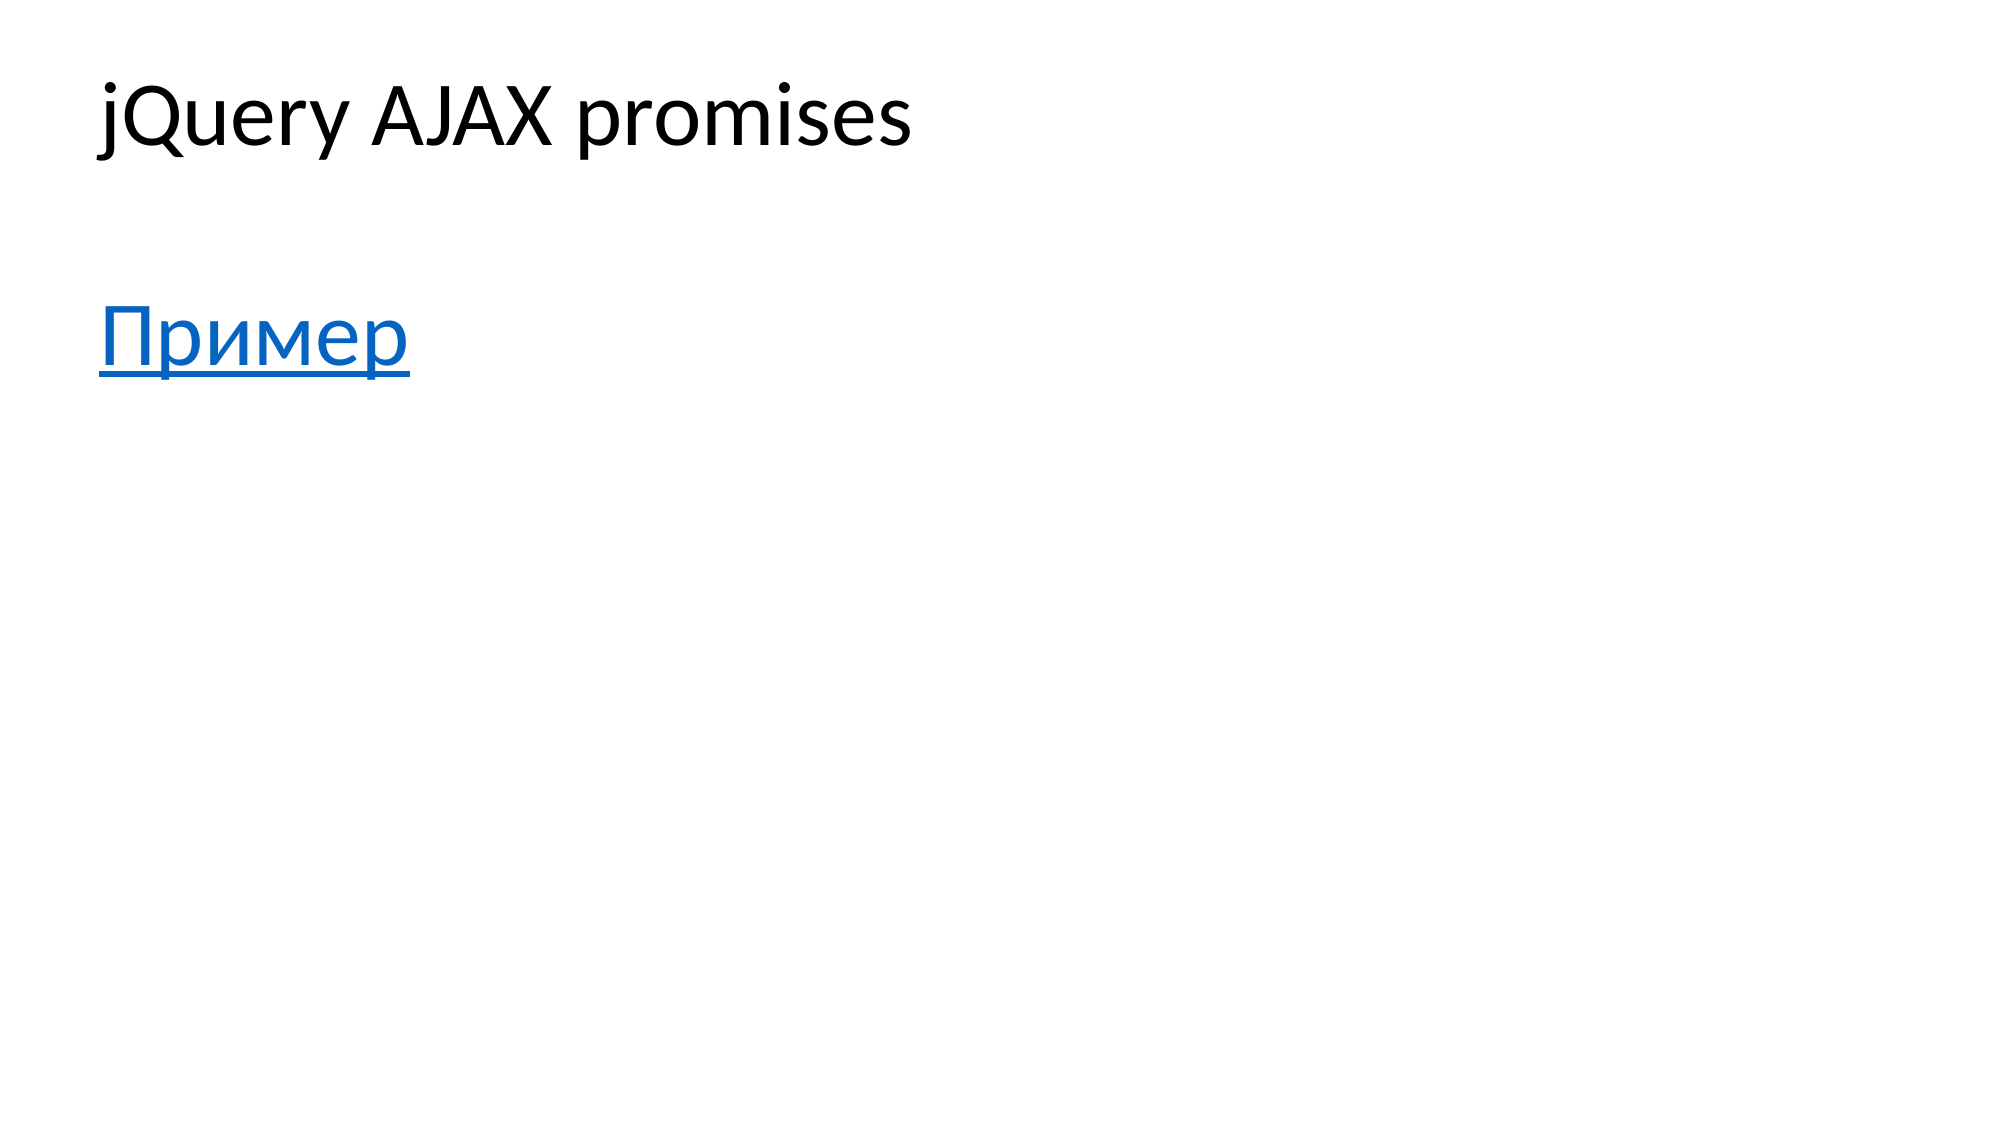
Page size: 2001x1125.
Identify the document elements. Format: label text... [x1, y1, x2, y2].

text_box jQuery AJAX promises Пример [84, 46, 1893, 391]
